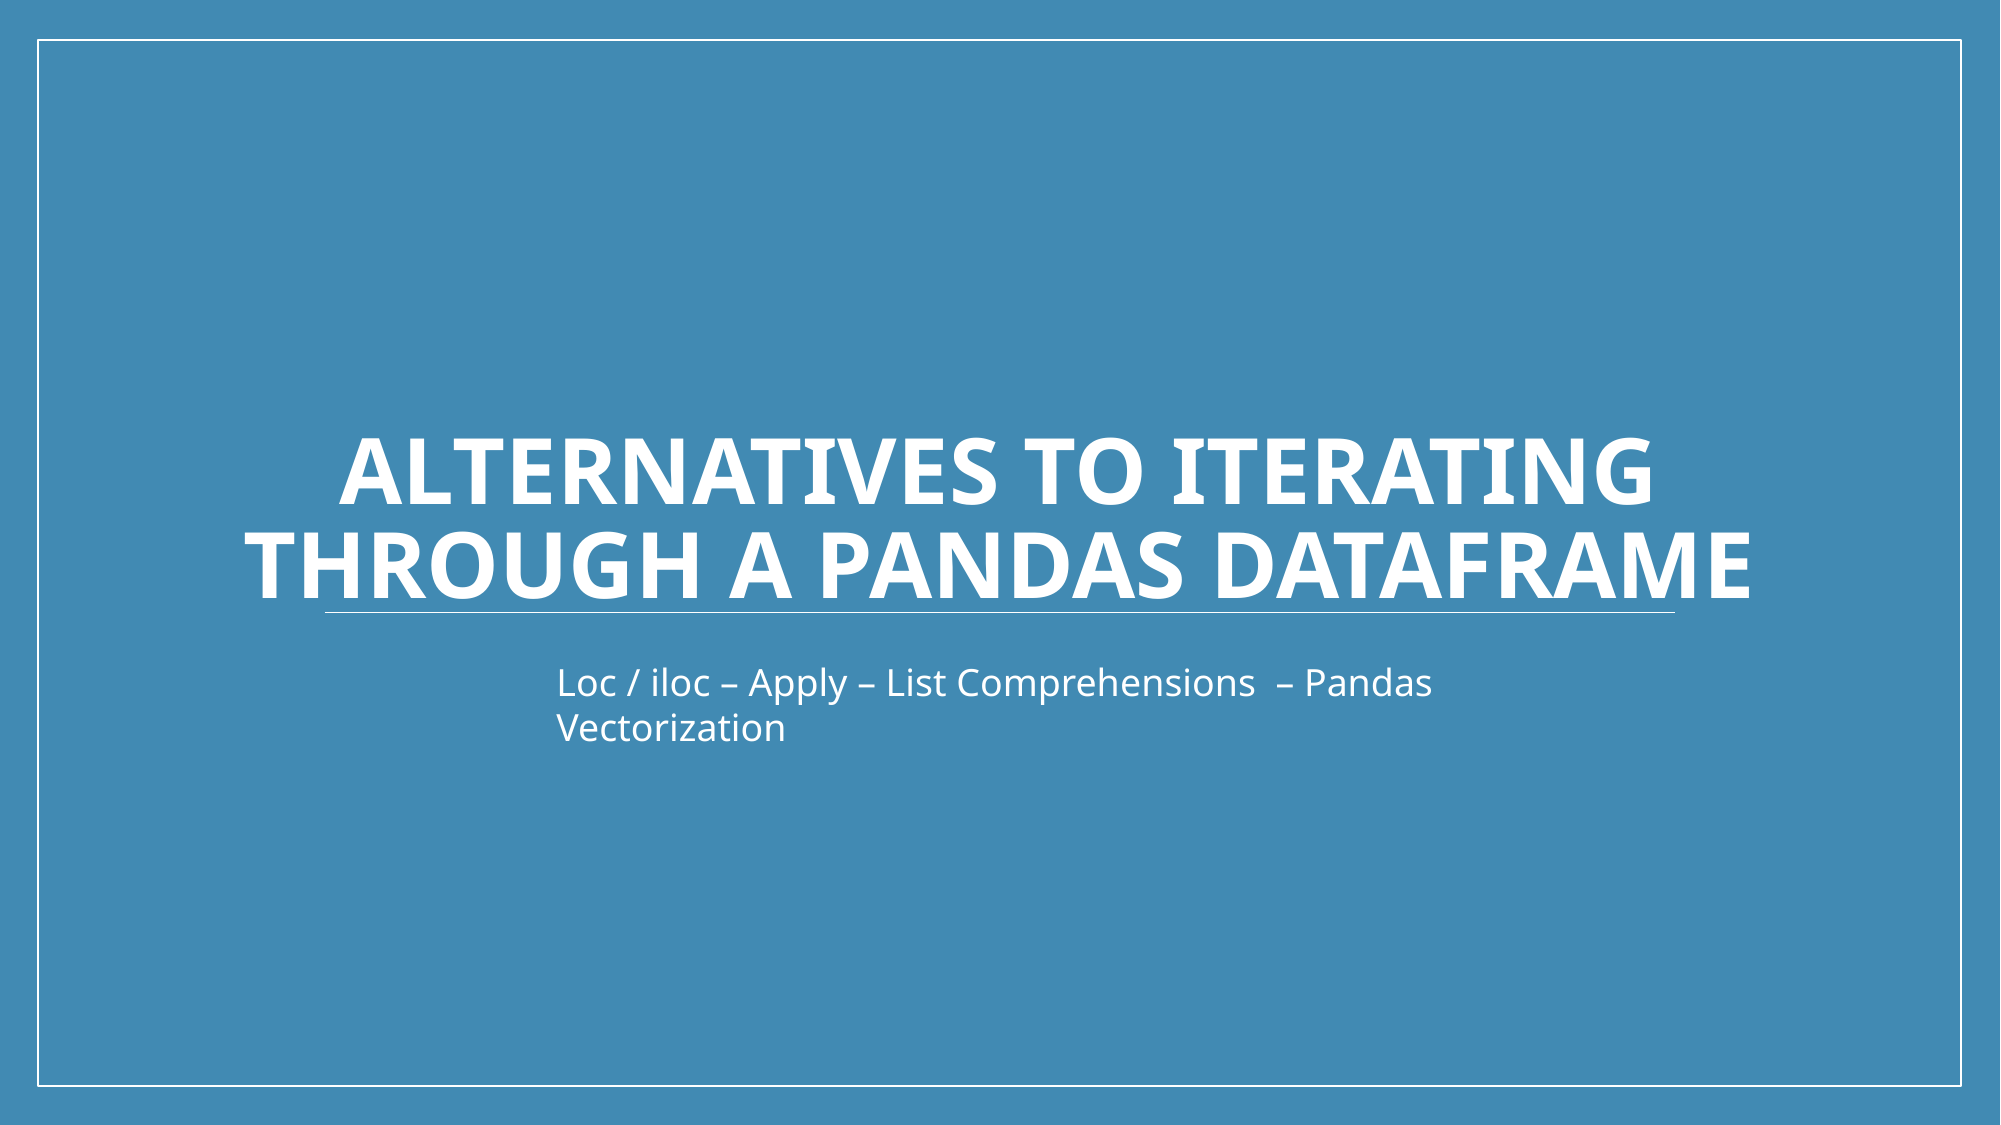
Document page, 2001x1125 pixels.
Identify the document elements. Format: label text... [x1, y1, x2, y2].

text_box Loc / iloc – Apply – List Comprehensions – Pandas Vectorization [541, 651, 1630, 757]
title Alternatives to iterating through a Pandas dataframe [182, 144, 1818, 625]
